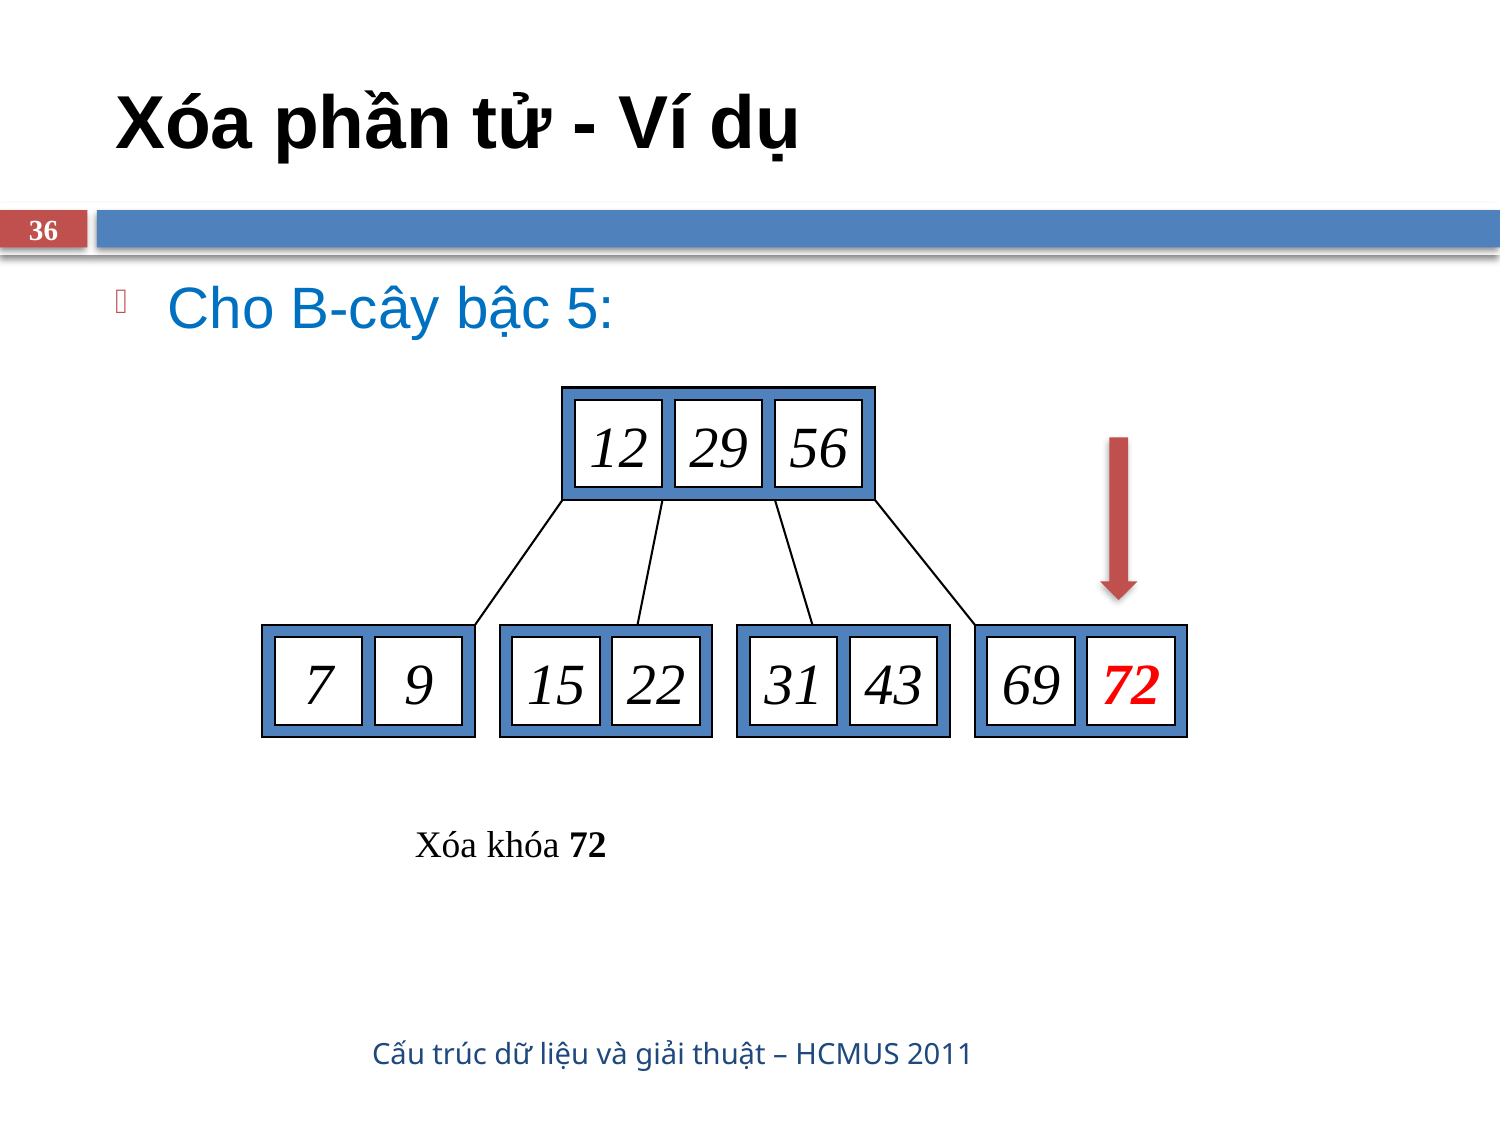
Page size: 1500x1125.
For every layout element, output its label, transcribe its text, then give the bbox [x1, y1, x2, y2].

text_box Xóa khóa 72 [399, 812, 1200, 873]
title Xóa phần tử - Ví dụ [100, 37, 1438, 200]
slide_number 36 [0, 208, 88, 249]
list Cho B-cây bậc 5: [100, 262, 1438, 1000]
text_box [262, 387, 1188, 738]
footer Cấu trúc dữ liệu và giải thuật – HCMUS 2011 [99, 1024, 990, 1085]
